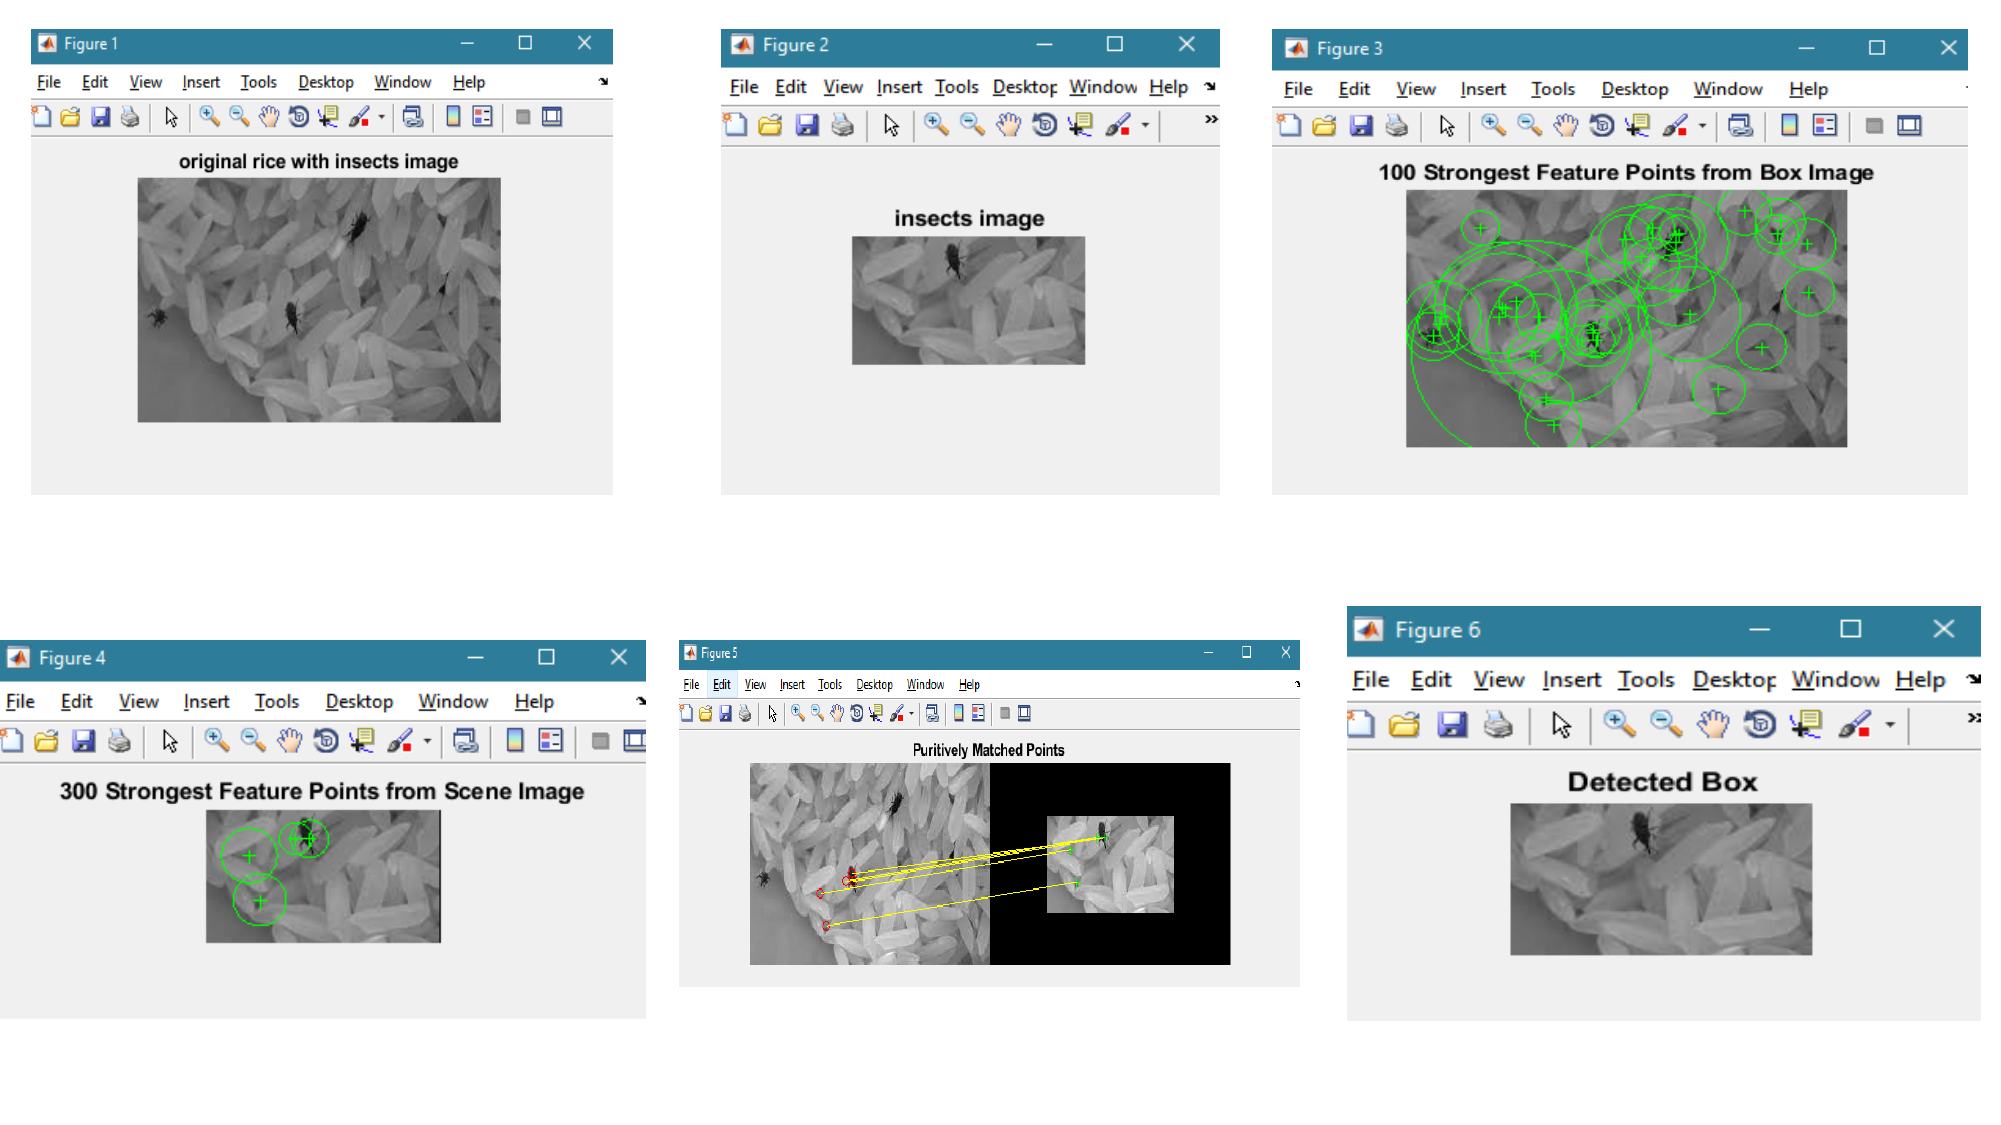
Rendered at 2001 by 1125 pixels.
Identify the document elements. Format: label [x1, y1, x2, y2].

picture [1347, 606, 1981, 1021]
picture [721, 29, 1220, 495]
picture [31, 29, 613, 495]
picture [1271, 29, 1968, 495]
picture [679, 640, 1300, 987]
picture [0, 640, 646, 1125]
